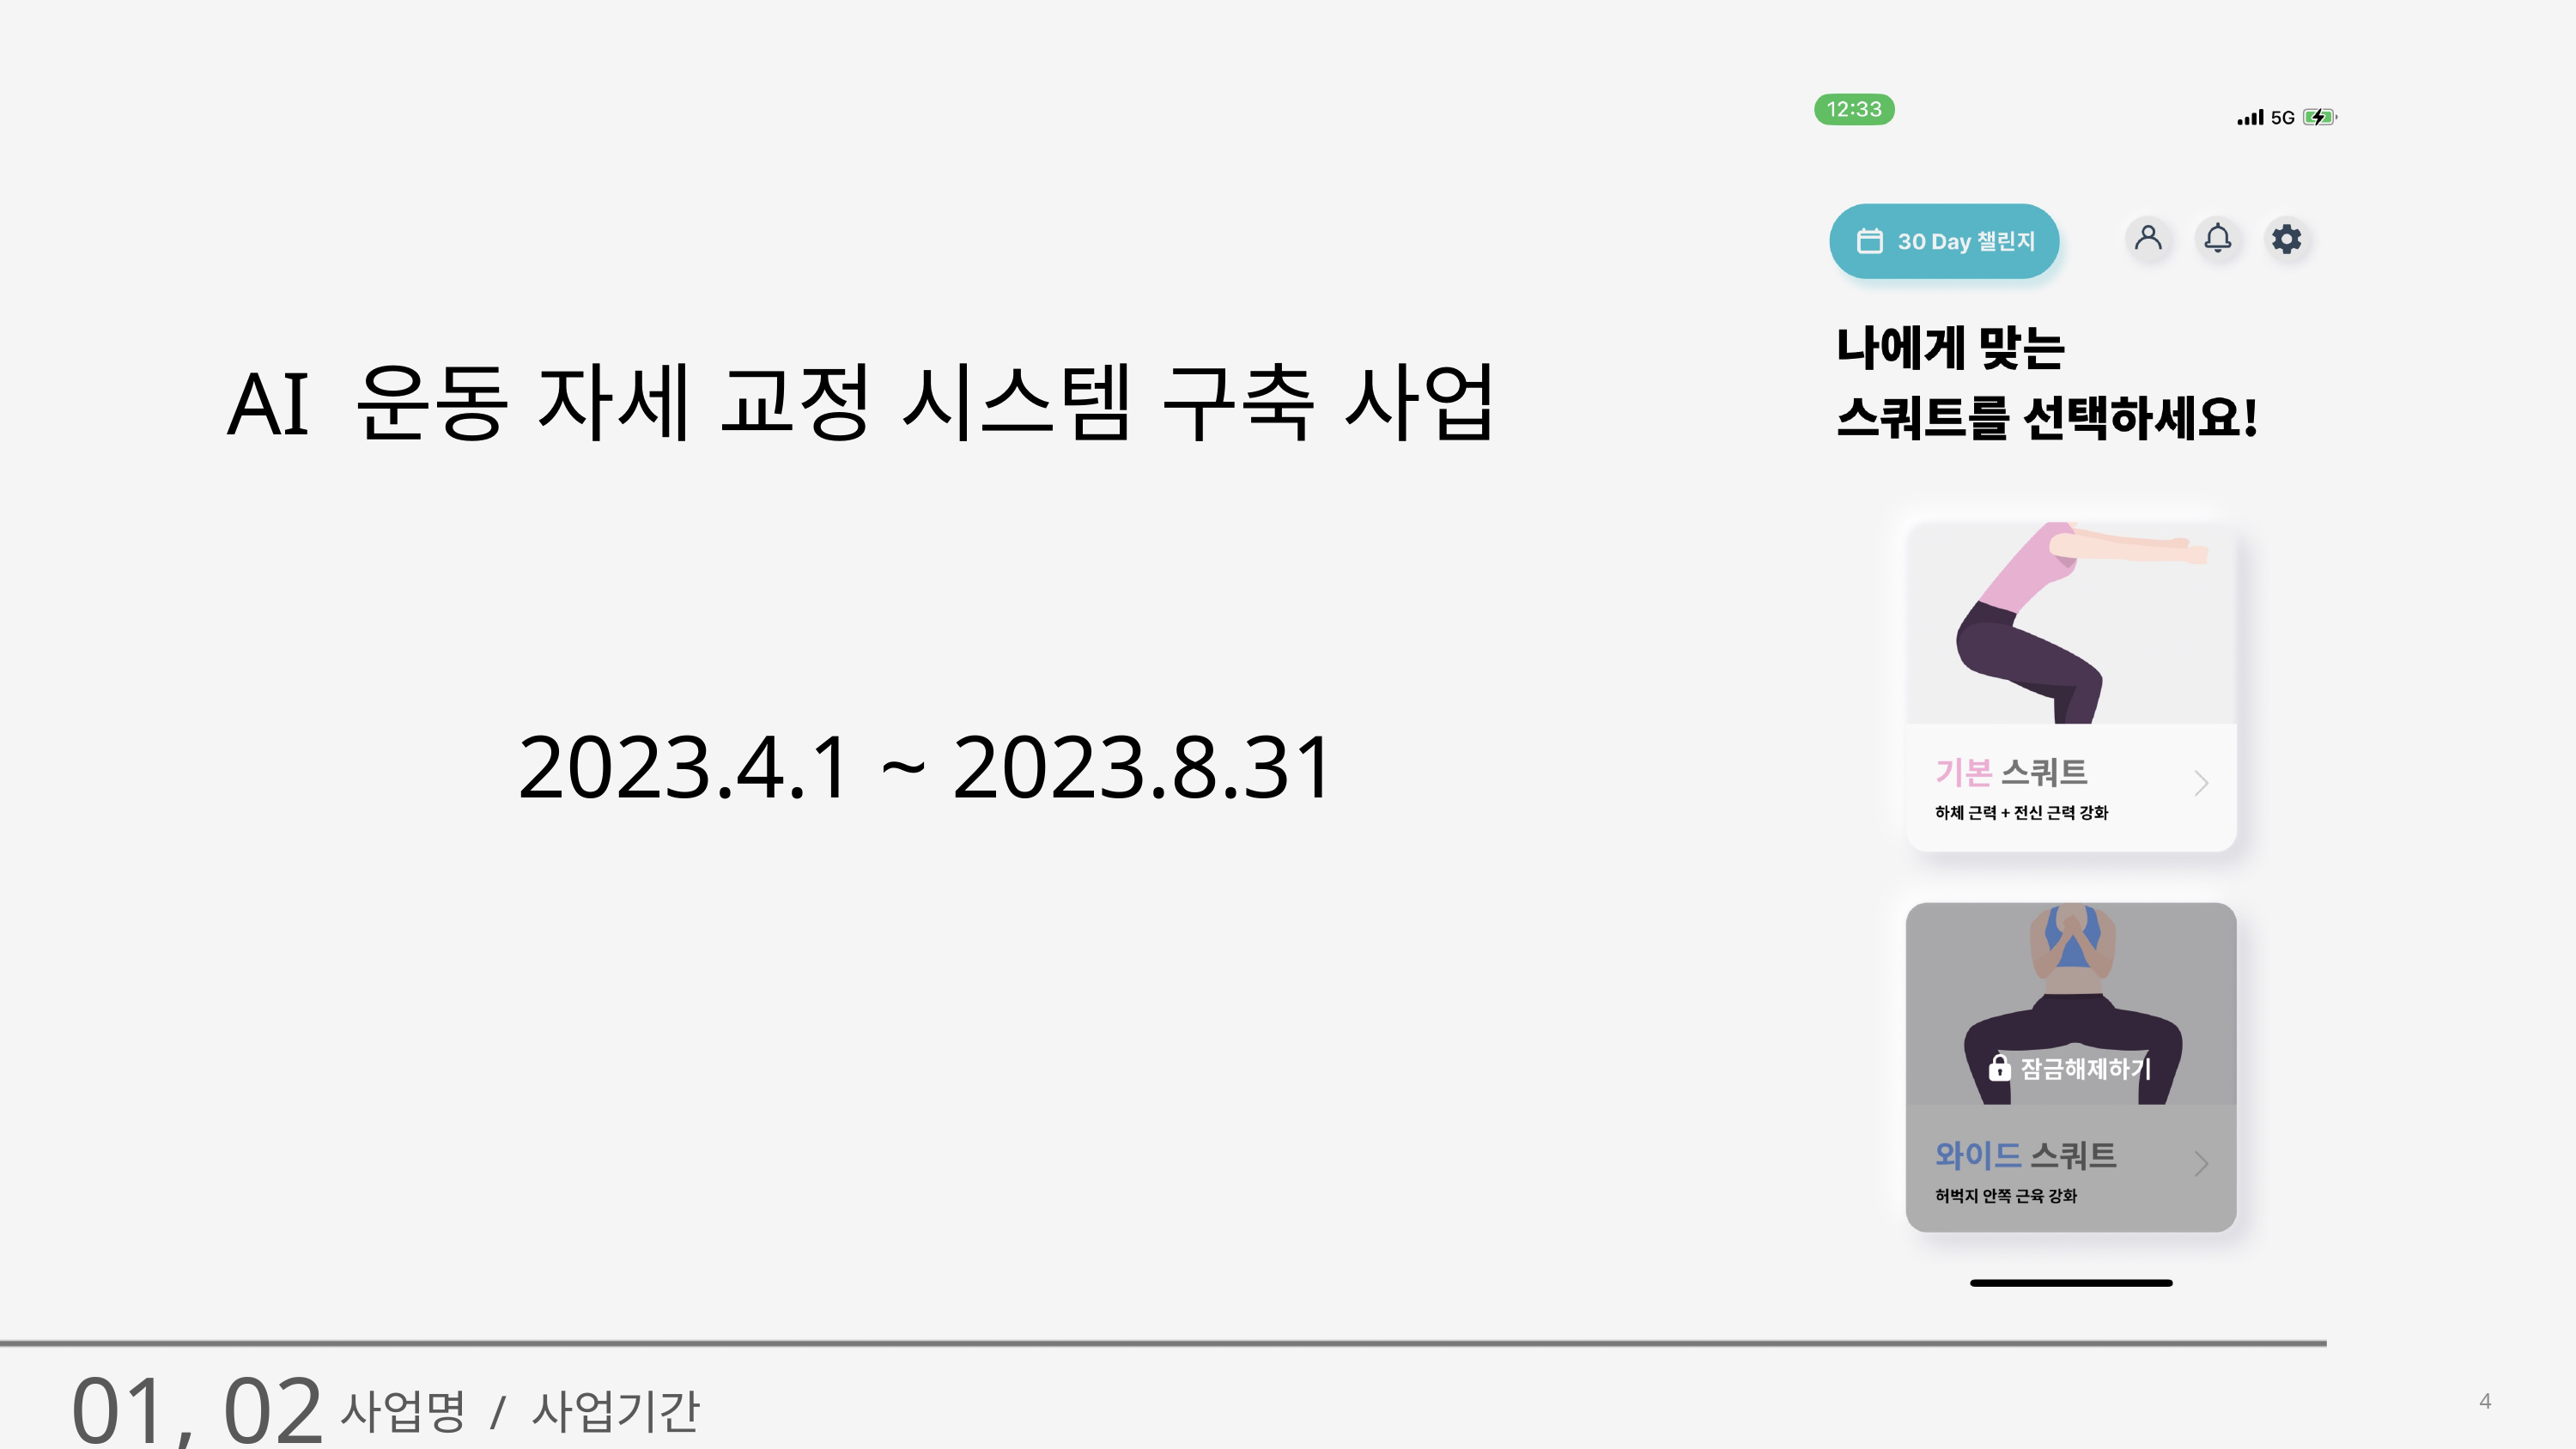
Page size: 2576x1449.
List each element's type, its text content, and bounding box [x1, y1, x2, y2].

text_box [0, 1331, 2327, 1356]
picture [1787, 76, 2354, 1300]
text_box 2023.4.1 ~ 2023.8.31 [504, 644, 1783, 822]
text_box 사업명 / 사업기간 [326, 1376, 998, 1446]
slide_number 4 [2203, 1376, 2505, 1428]
text_box AI 운동 자세 교정 시스템 구축 사업 [214, 343, 1782, 459]
text_box 01, 02 [57, 1365, 548, 1449]
